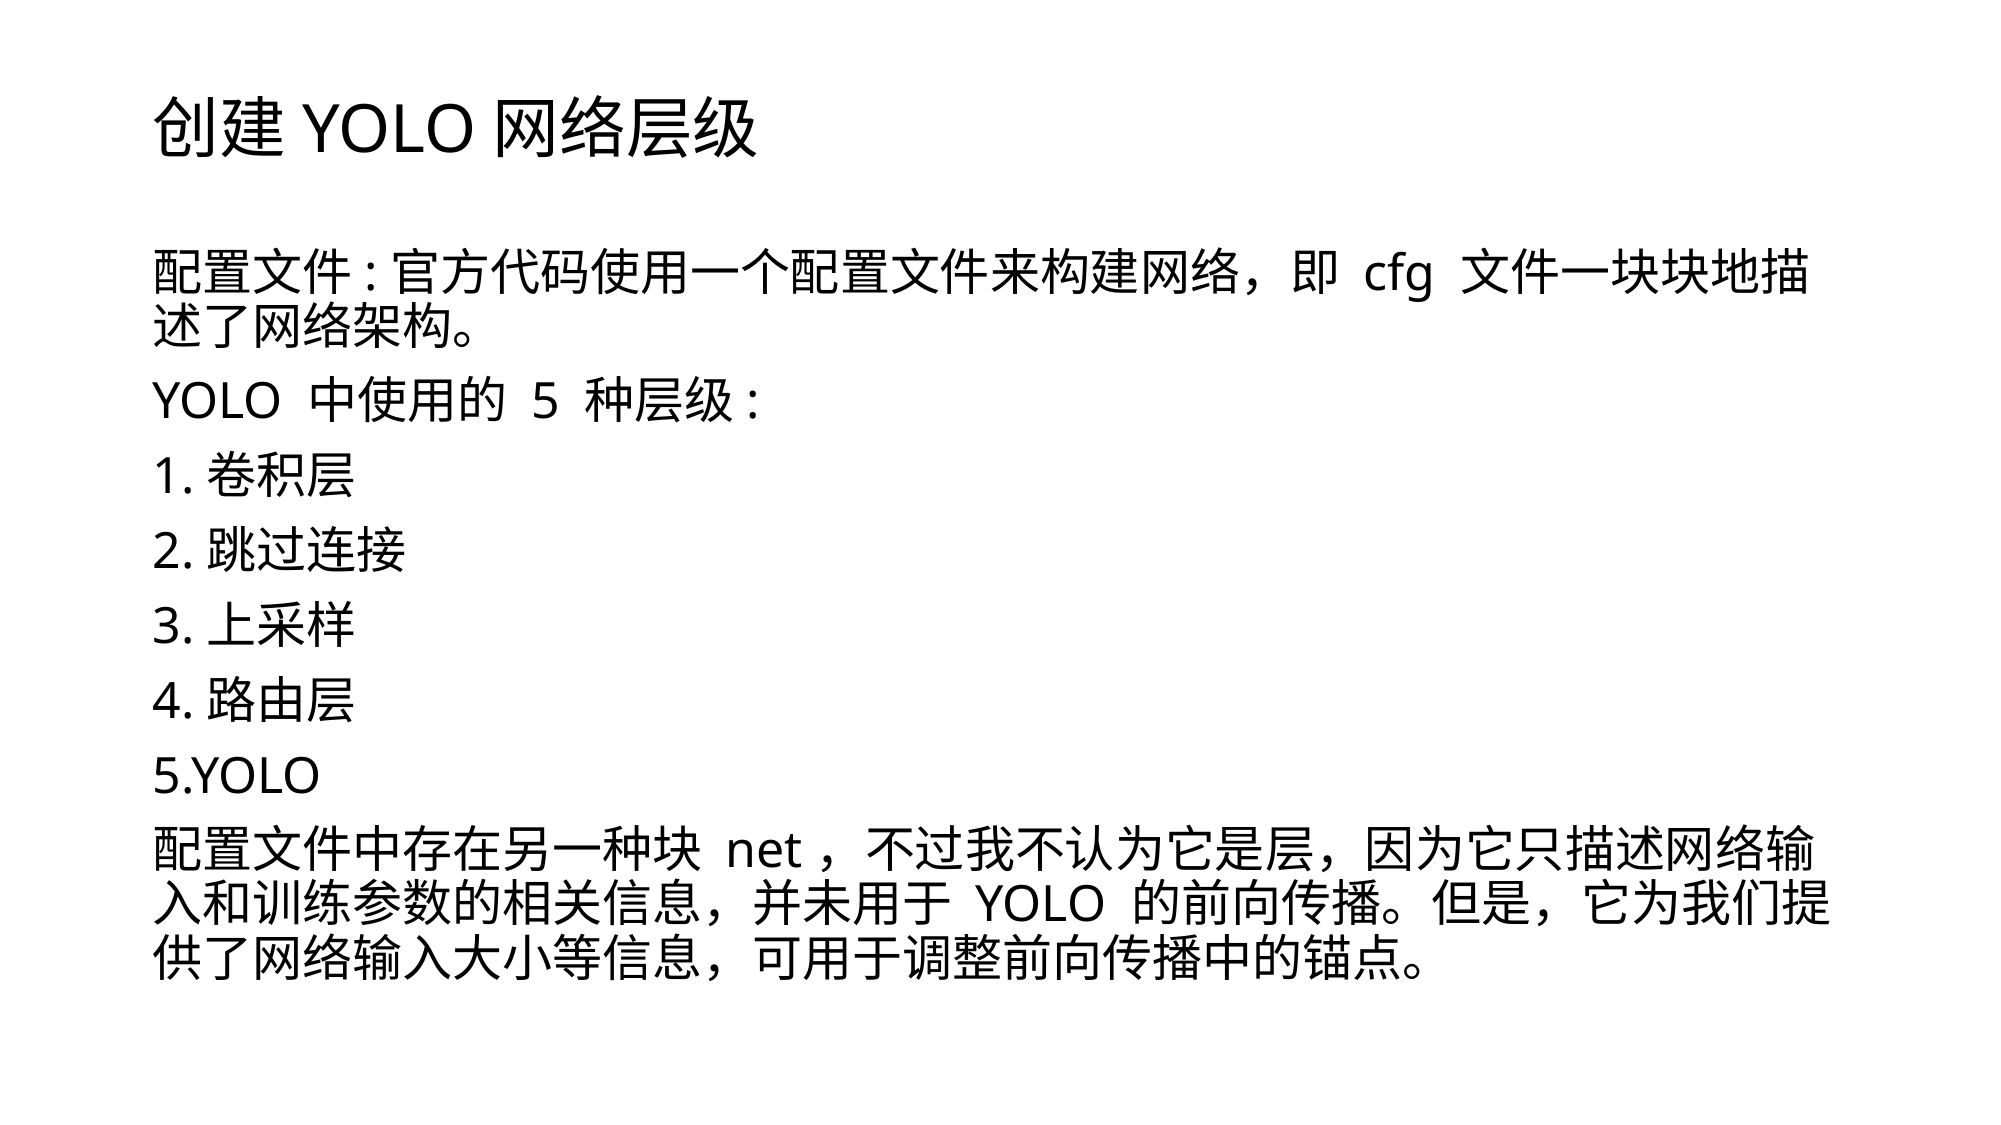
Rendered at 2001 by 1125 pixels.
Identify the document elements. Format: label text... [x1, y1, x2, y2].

list 配置文件:官方代码使用一个配置文件来构建网络，即 cfg 文件一块块地描述了网络架构。 YOLO 中使用的 5 种层级: 1.卷积层 2.跳过连接 3.上采样 4.路由层 5.YOLO 配置文件中存在另一种块 net，不过我不认为它是层，因为它只描述网络输入和训练参数的相关信息，并未用于 YOLO 的前向传播。但是，它为我们提供了网络输入大小等信息，可用于调整前向传播中的锚点。 [137, 239, 1863, 1066]
title 创建YOLO网络层级 [137, 22, 1863, 239]
